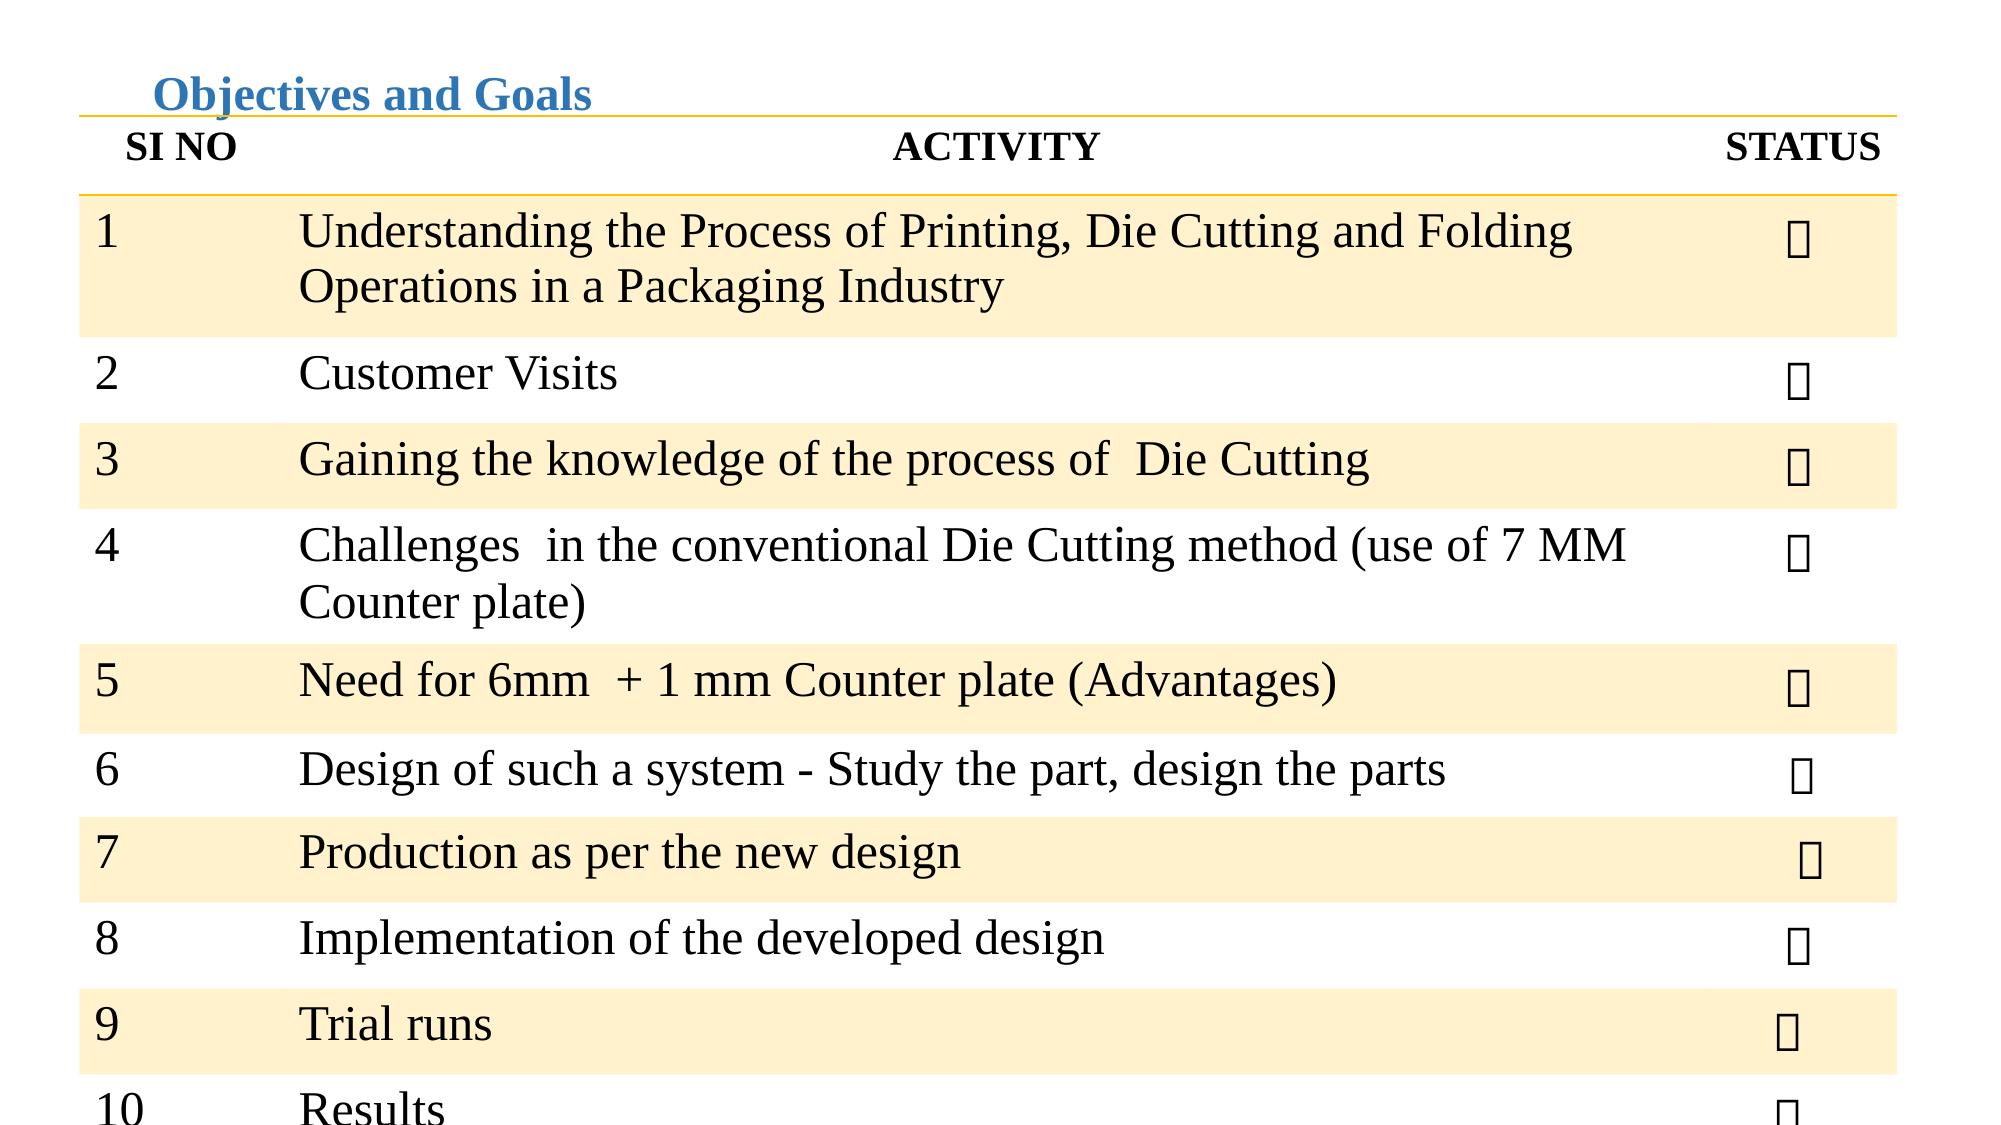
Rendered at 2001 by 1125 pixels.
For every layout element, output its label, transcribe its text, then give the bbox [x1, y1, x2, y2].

table_cell  [1710, 196, 1897, 337]
table_cell  [1710, 903, 1897, 989]
table_cell Gaining the knowledge of the process of Die Cutting [284, 423, 1710, 509]
table_cell Challenges in the conventional Die Cutting method (use of 7 MM Counter plate) [284, 509, 1710, 644]
table_cell Results [284, 1074, 1710, 1125]
table_cell  [1710, 423, 1897, 509]
table_cell 2 [79, 337, 284, 423]
table_cell Design of such a system - Study the part, design the parts [284, 734, 1710, 817]
table_cell  [1710, 1074, 1897, 1125]
table_cell 10 [79, 1074, 284, 1125]
table_cell 6 [79, 734, 284, 817]
table_header ACTIVITY [284, 117, 1710, 194]
table_cell  [1710, 509, 1897, 644]
table_cell  [1710, 644, 1897, 734]
table_cell 9 [79, 989, 284, 1074]
table_cell Trial runs [284, 989, 1710, 1074]
table_cell  [1710, 734, 1897, 817]
title Objectives and Goals [137, 59, 1863, 115]
table_cell 4 [79, 509, 284, 644]
table_cell  [1710, 989, 1897, 1074]
table_header STATUS [1710, 117, 1897, 194]
table_cell  [1710, 337, 1897, 423]
table_cell  [1710, 817, 1897, 903]
table_cell 5 [79, 644, 284, 734]
table_cell Production as per the new design [284, 817, 1710, 903]
table_cell 1 [79, 196, 284, 337]
table_cell 7 [79, 817, 284, 903]
table_cell Understanding the Process of Printing, Die Cutting and Folding Operations in a Packaging Industry [284, 196, 1710, 337]
table_cell Implementation of the developed design [284, 903, 1710, 989]
table_cell Customer Visits [284, 337, 1710, 423]
table_cell Need for 6mm + 1 mm Counter plate (Advantages) [284, 644, 1710, 734]
table_header SI NO [79, 117, 284, 194]
table_cell 3 [79, 423, 284, 509]
table_cell 8 [79, 903, 284, 989]
